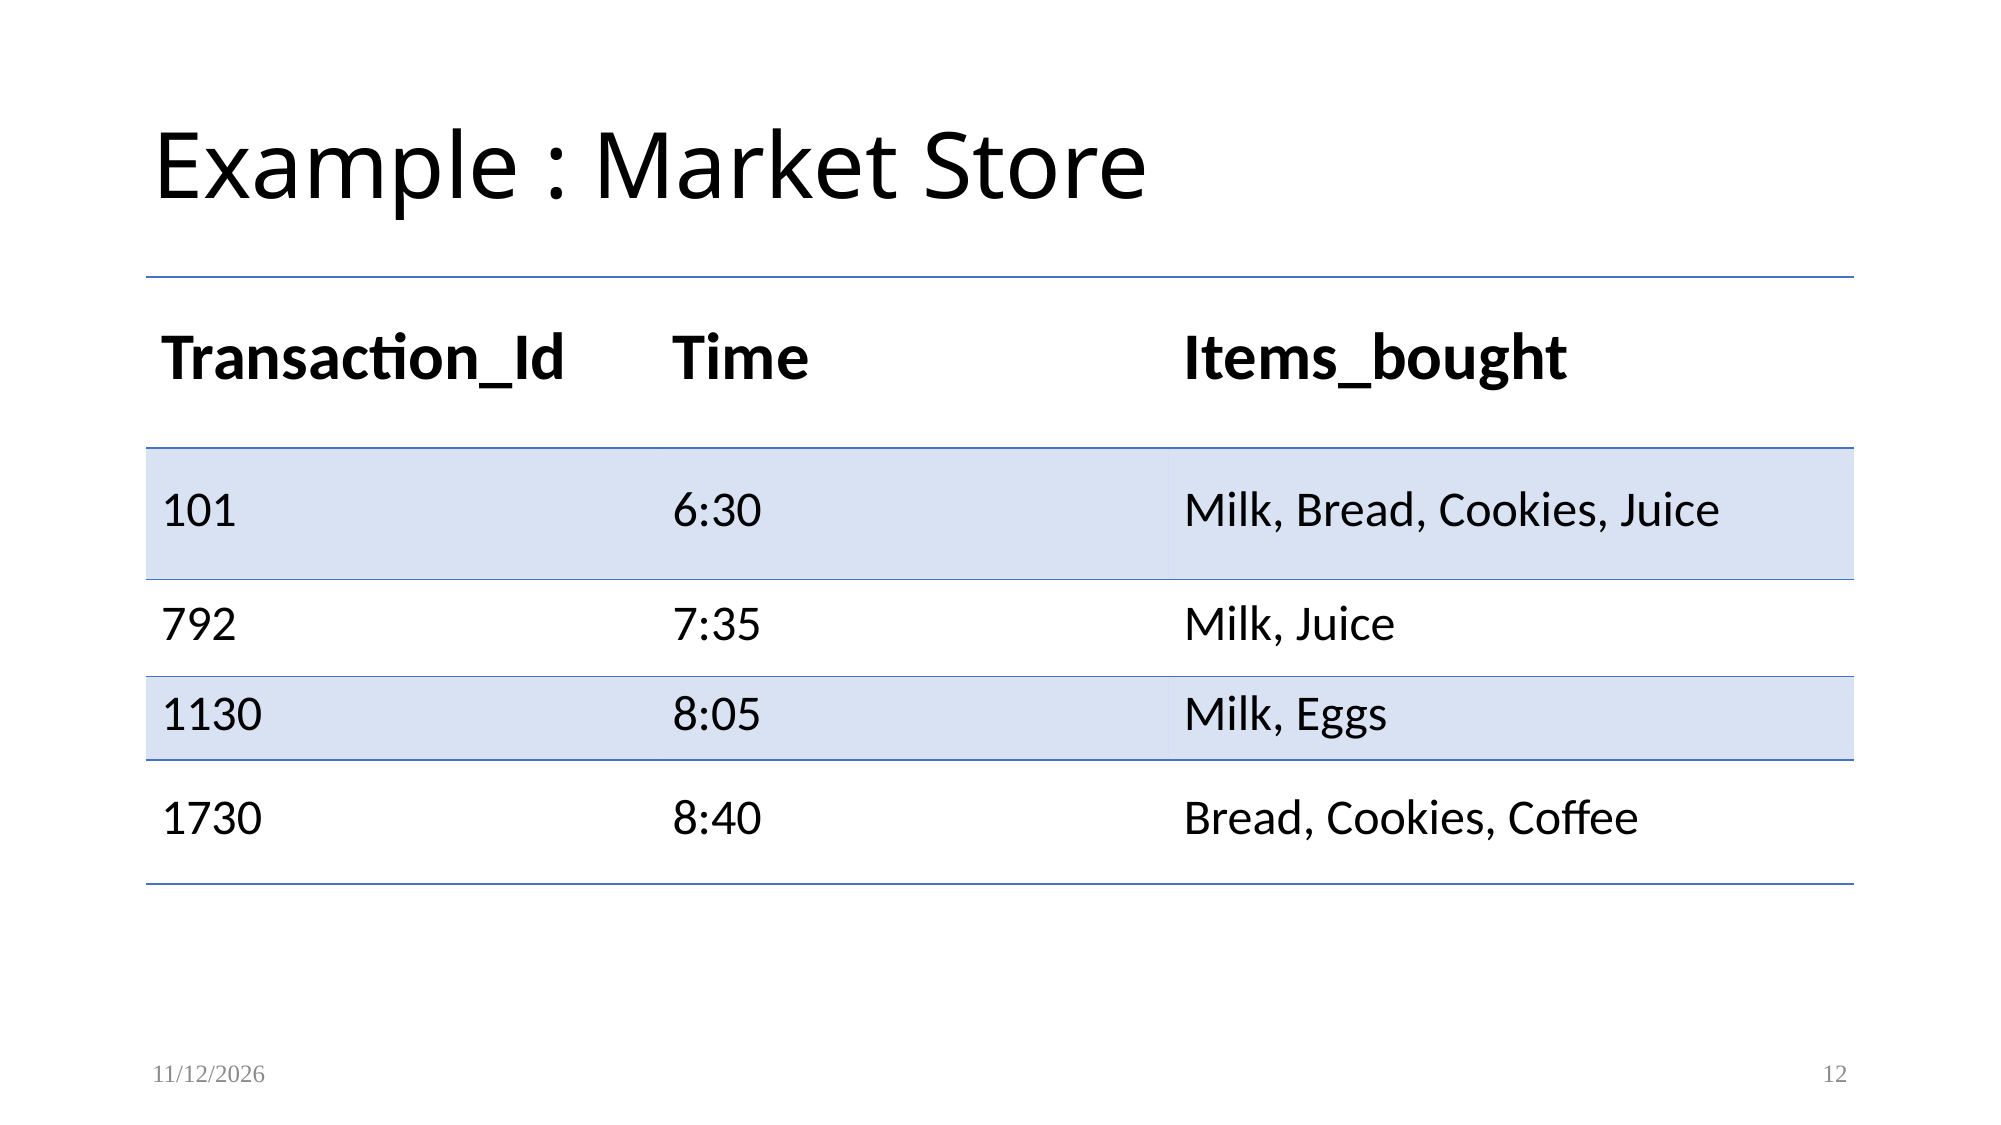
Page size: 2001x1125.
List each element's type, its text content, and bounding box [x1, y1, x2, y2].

table_cell 7:35 [657, 580, 1169, 676]
table_cell 8:40 [657, 761, 1169, 883]
table_header Items_bought [1169, 278, 1854, 447]
table_cell Milk, Bread, Cookies, Juice [1169, 449, 1854, 579]
table_cell Milk, Eggs [1169, 677, 1854, 759]
table_header Time [657, 278, 1169, 447]
table_header Transaction_Id [146, 278, 657, 447]
table_cell 6:30 [657, 449, 1169, 579]
table_cell Milk, Juice [1169, 580, 1854, 676]
table_cell 792 [146, 580, 657, 676]
table_cell 101 [146, 449, 657, 579]
text_box [137, 1042, 588, 1103]
table_cell 8:05 [657, 677, 1169, 759]
text_box [1412, 1042, 1863, 1103]
table_cell Bread, Cookies, Coffee [1169, 761, 1854, 883]
table_cell 1130 [146, 677, 657, 759]
text_box Example : Market Store [137, 59, 1863, 278]
table_cell 1730 [146, 761, 657, 883]
